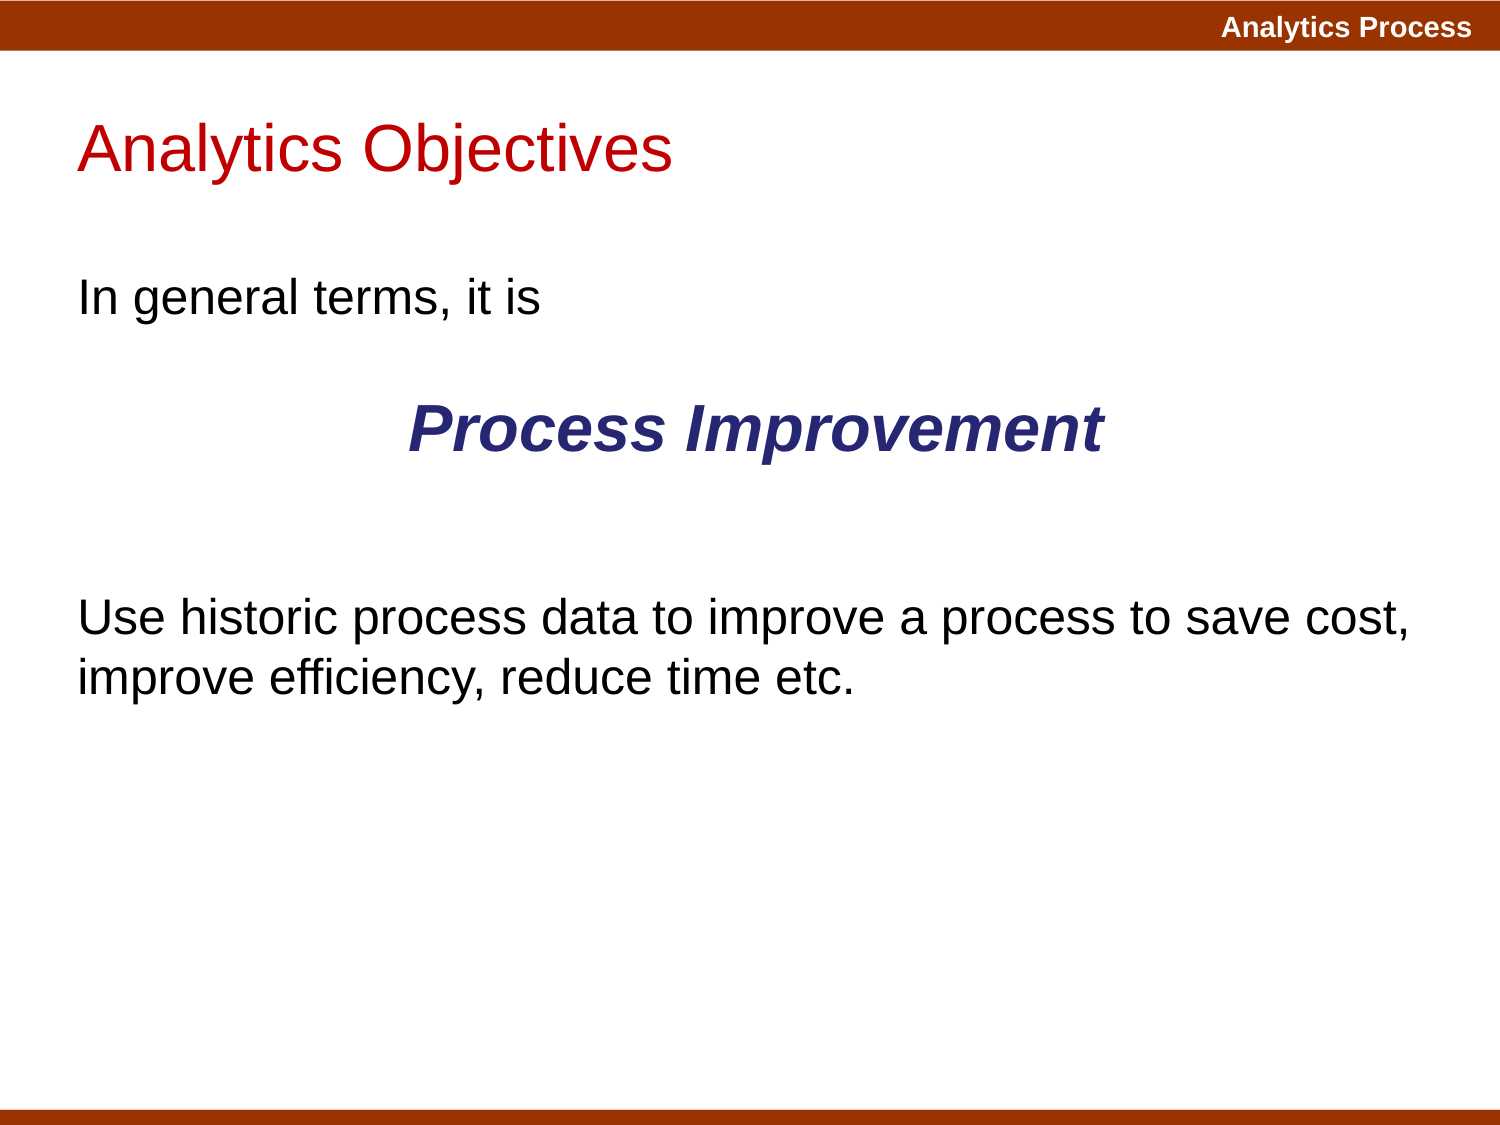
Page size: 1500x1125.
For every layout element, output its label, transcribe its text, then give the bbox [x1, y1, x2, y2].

text_box Analytics Objectives In general terms, it is Process Improvement Use historic process data to improve a process to save cost, improve efficiency, reduce time etc. [62, 97, 1450, 712]
